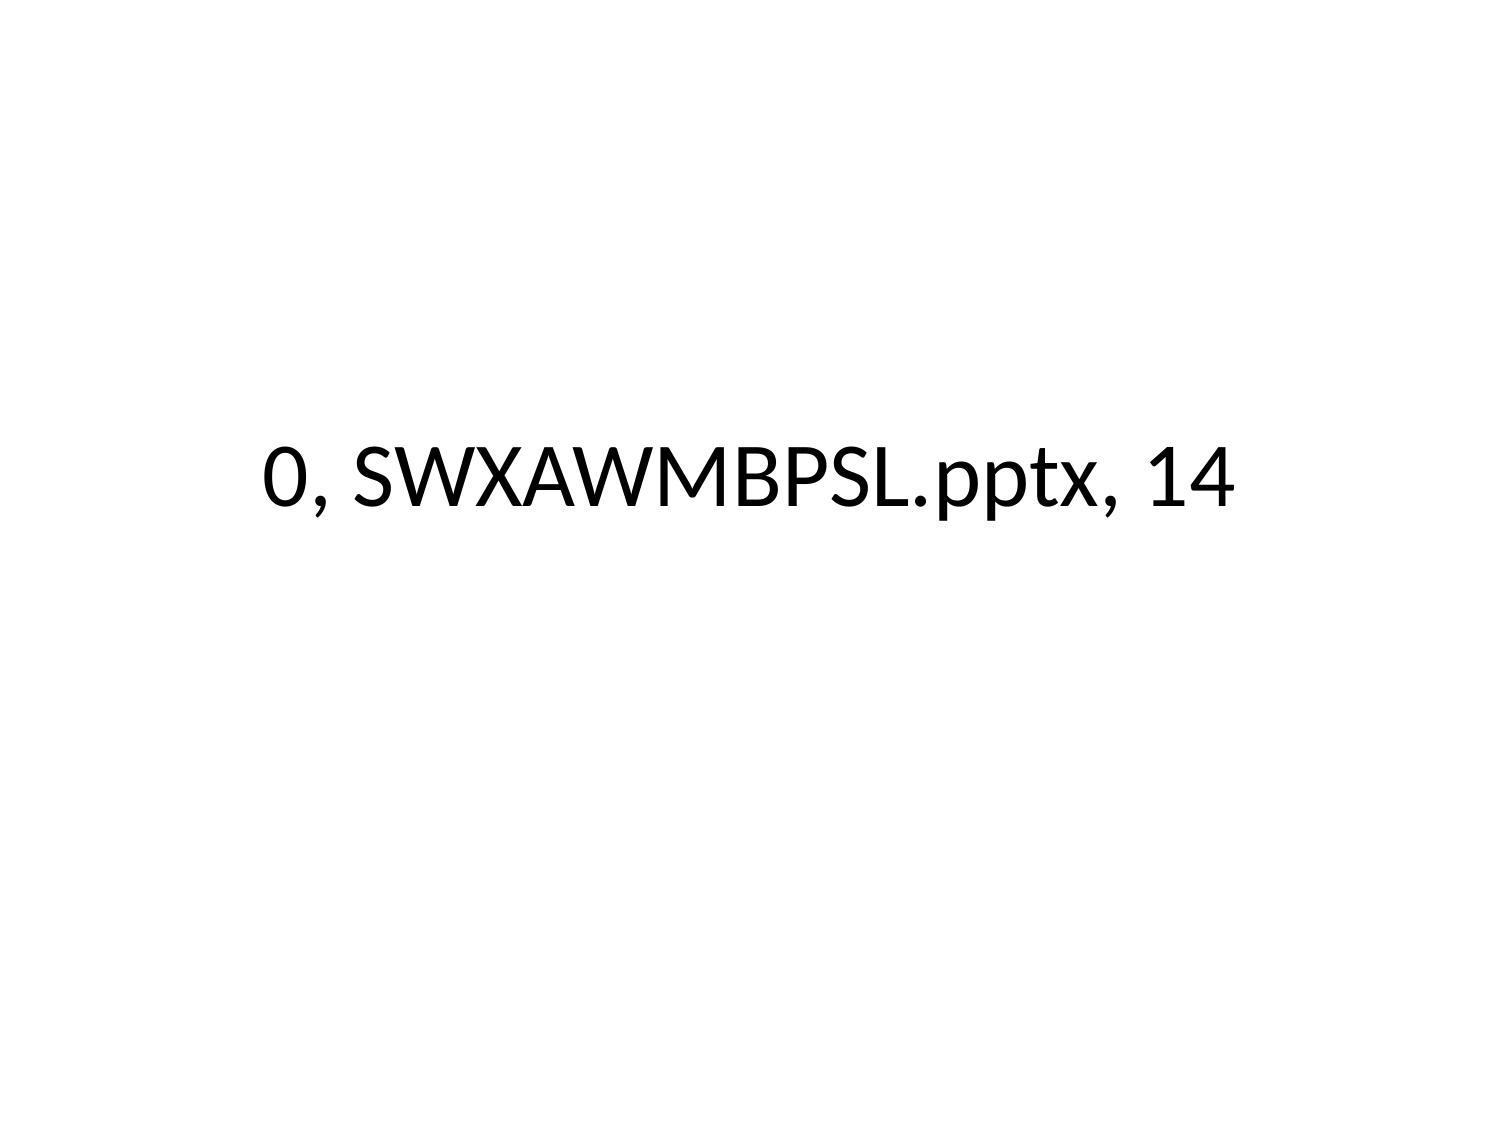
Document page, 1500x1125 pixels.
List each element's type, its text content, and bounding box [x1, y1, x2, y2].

title 0, SWXAWMBPSL.pptx, 14 [112, 349, 1388, 591]
